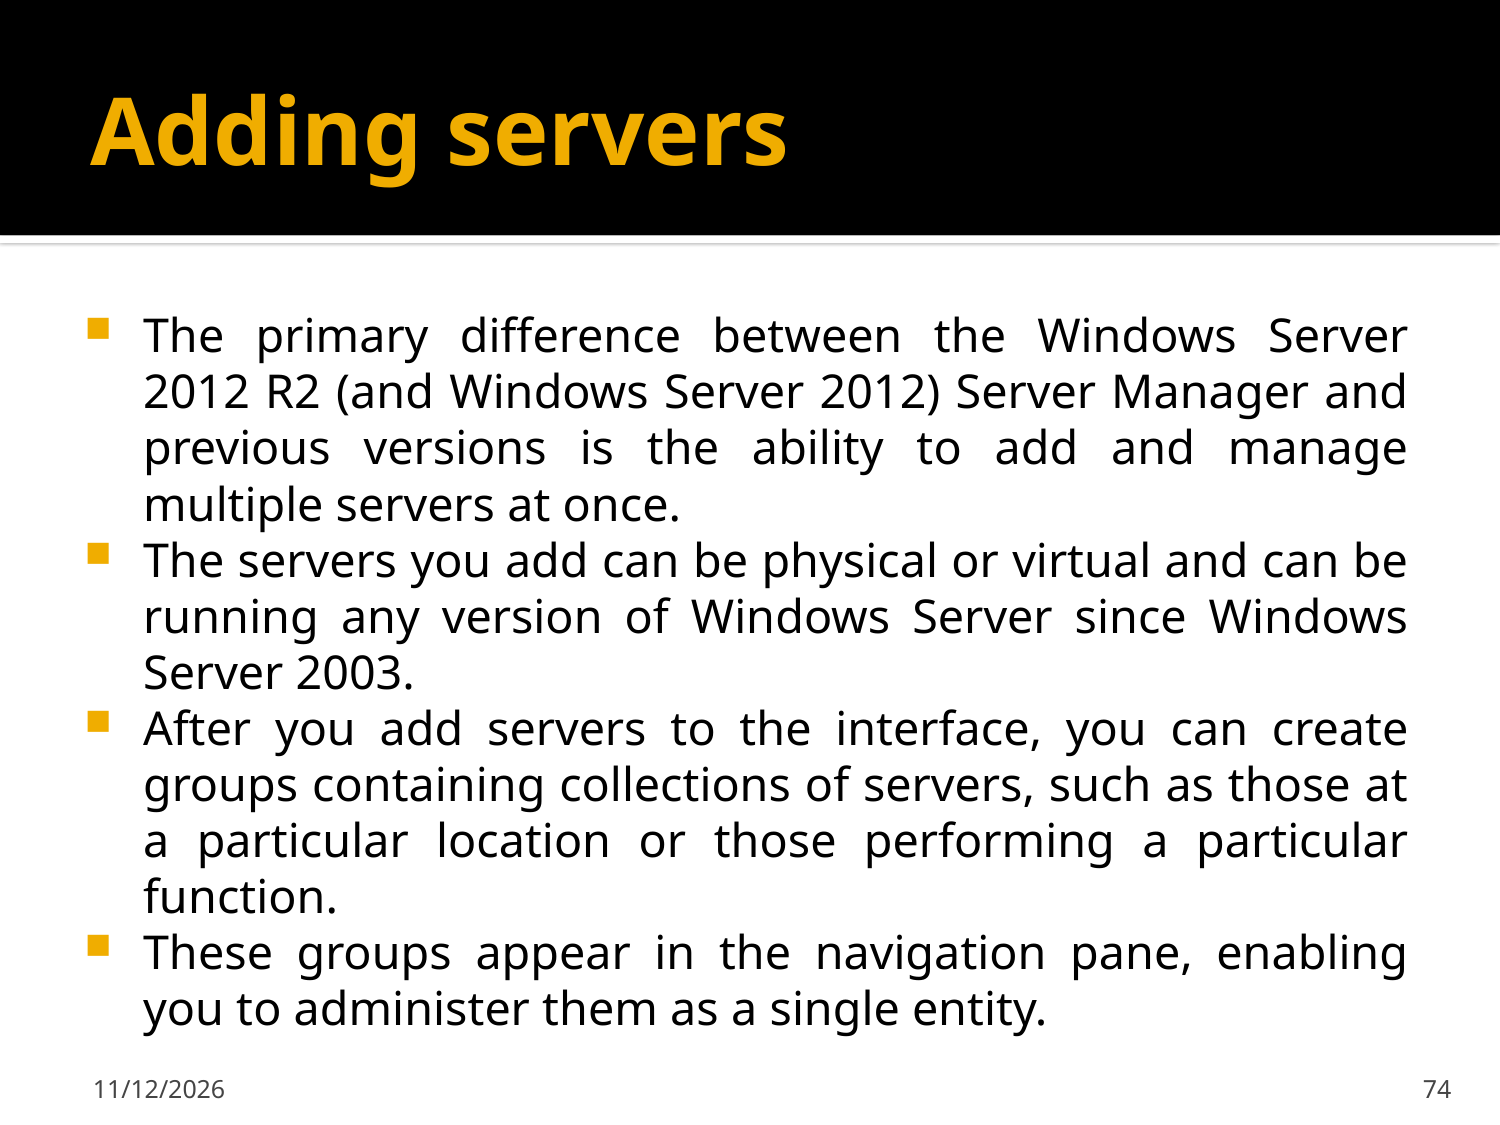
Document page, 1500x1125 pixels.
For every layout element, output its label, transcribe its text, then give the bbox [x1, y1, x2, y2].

list The primary difference between the Windows Server 2012 R2 (and Windows Server 2012) Server Manager and previous versions is the ability to add and manage multiple servers at once. The servers you add can be physical or virtual and can be running any version of Windows Server since Windows Server 2003. After you add servers to the interface, you can create groups containing collections of servers, such as those at a particular location or those performing a particular function. These groups appear in the navigation pane, enabling you to administer them as a single entity. [75, 291, 1425, 1050]
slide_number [75, 1062, 425, 1108]
slide_number 74 [1345, 1062, 1467, 1108]
title Adding servers [75, 25, 1425, 231]
